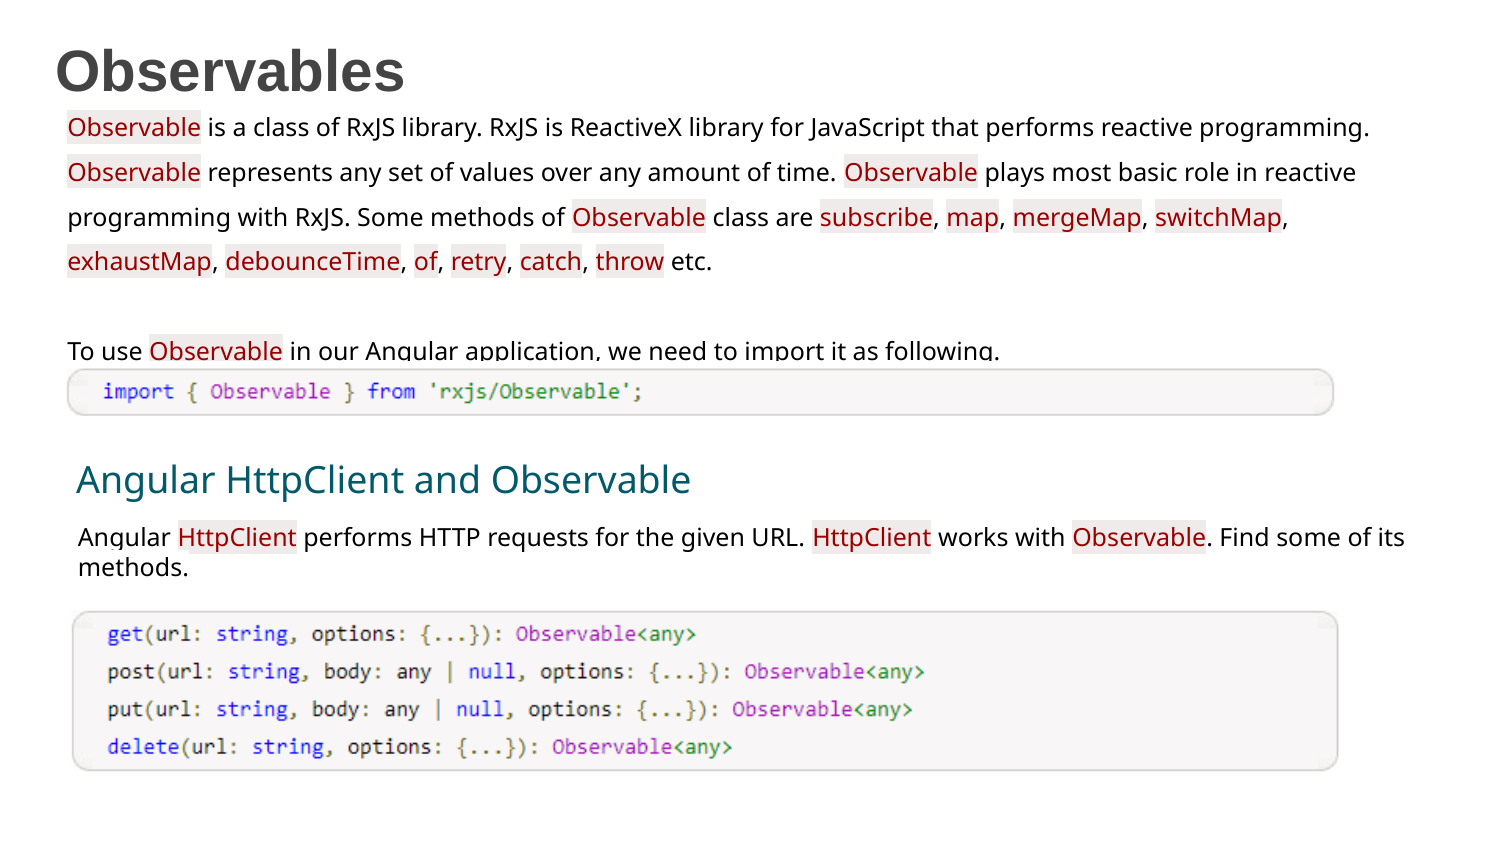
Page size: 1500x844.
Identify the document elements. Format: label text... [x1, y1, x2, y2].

text_box Angular HttpClient and Observable [61, 442, 1453, 508]
text_box Observable is a class of RxJS library. RxJS is ReactiveX library for JavaScript that performs reactive programming. Observable represents any set of values over any amount of time. Observable plays most basic role in reactive programming with RxJS. Some methods of Observable class are subscribe, map, mergeMap, switchMap, exhaustMap, debounceTime, of, retry, catch, throw etc. To use Observable in our Angular application, we need to import it as following. [52, 100, 1444, 362]
picture [58, 361, 1342, 428]
text_box Observables [40, 0, 1433, 116]
text_box Angular HttpClient performs HTTP requests for the given URL. HttpClient works with Observable. Find some of its methods. [62, 505, 1455, 598]
picture [51, 604, 1348, 776]
